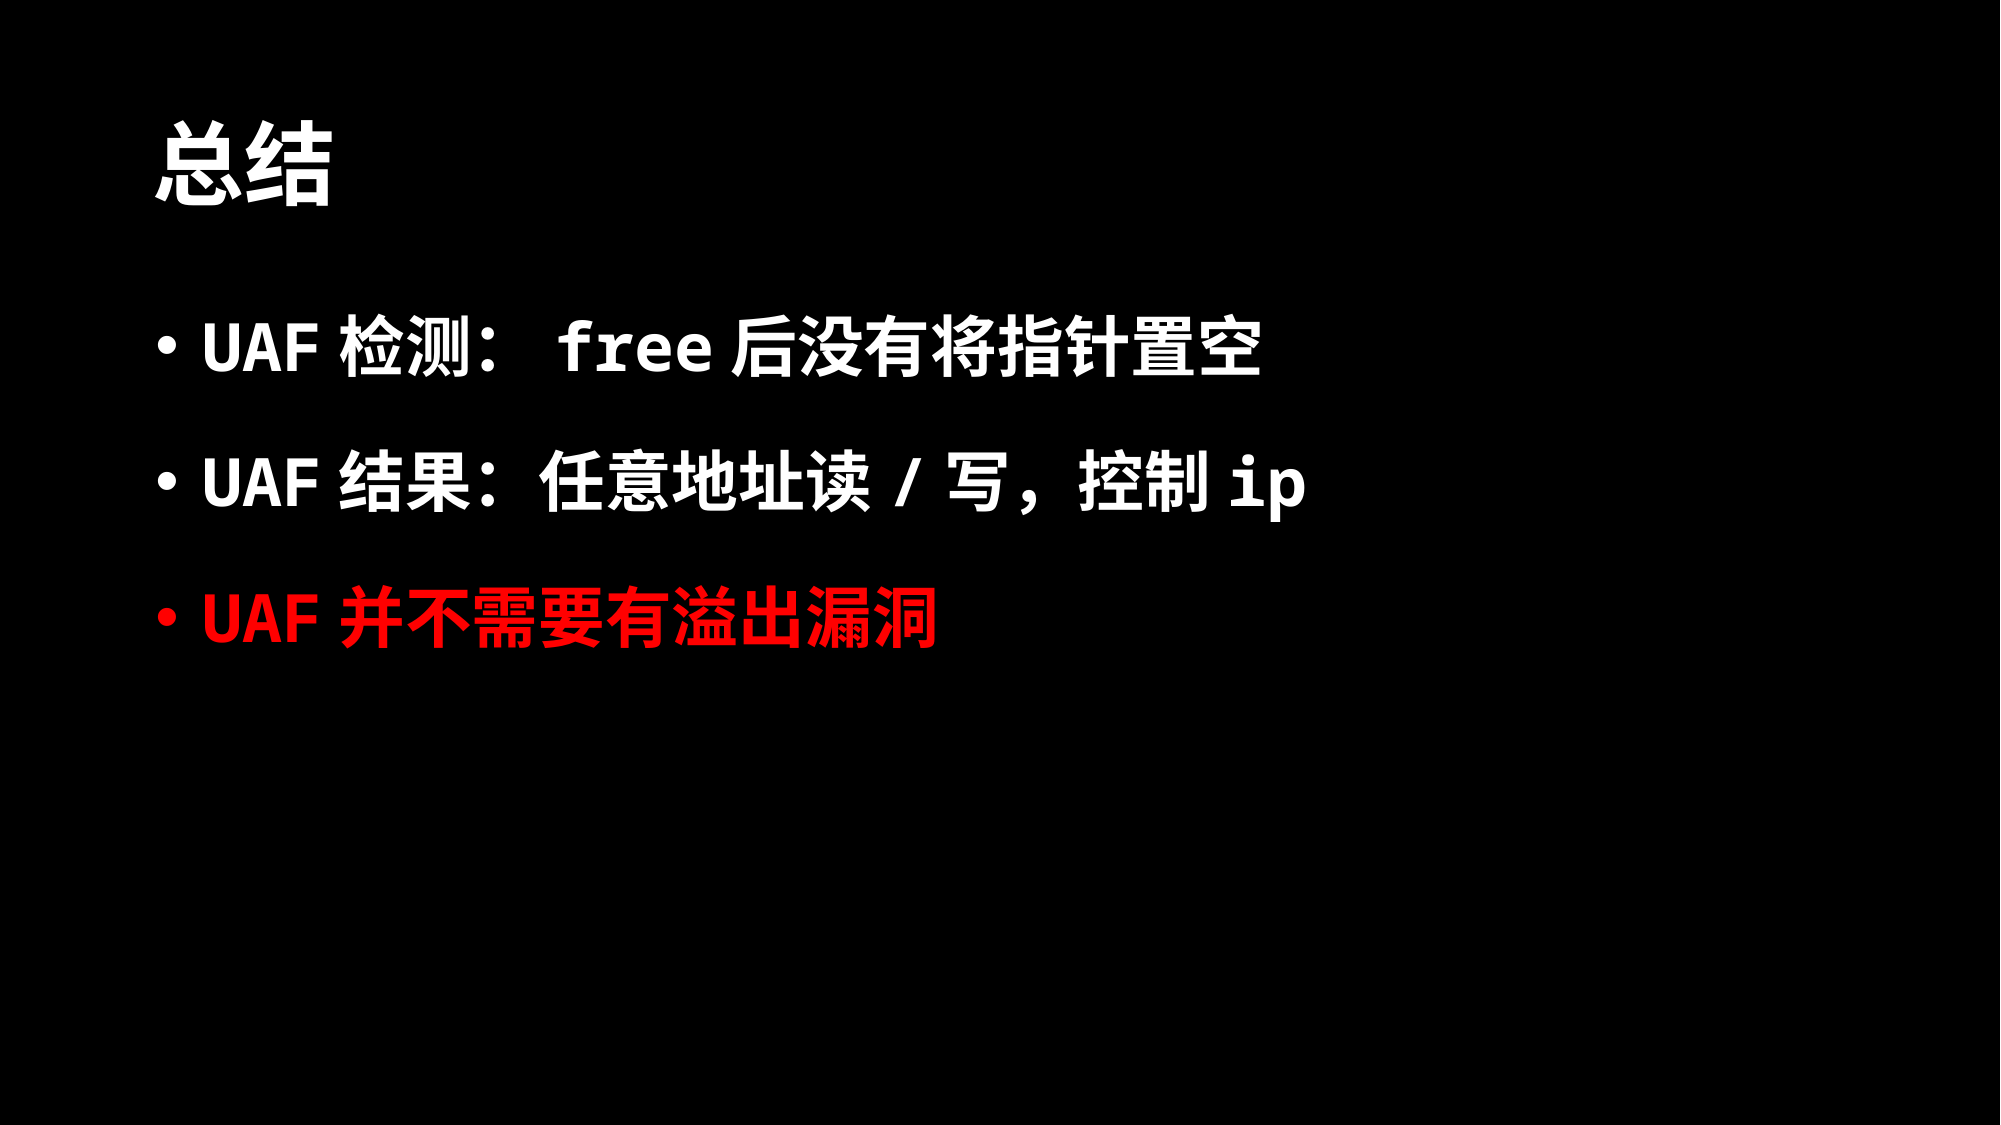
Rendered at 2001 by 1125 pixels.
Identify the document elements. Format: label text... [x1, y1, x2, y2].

title 总结 [137, 59, 1863, 278]
text_box UAF检测：free后没有将指针置空 UAF结果：任意地址读/写，控制ip UAF并不需要有溢出漏洞 [140, 241, 1777, 664]
